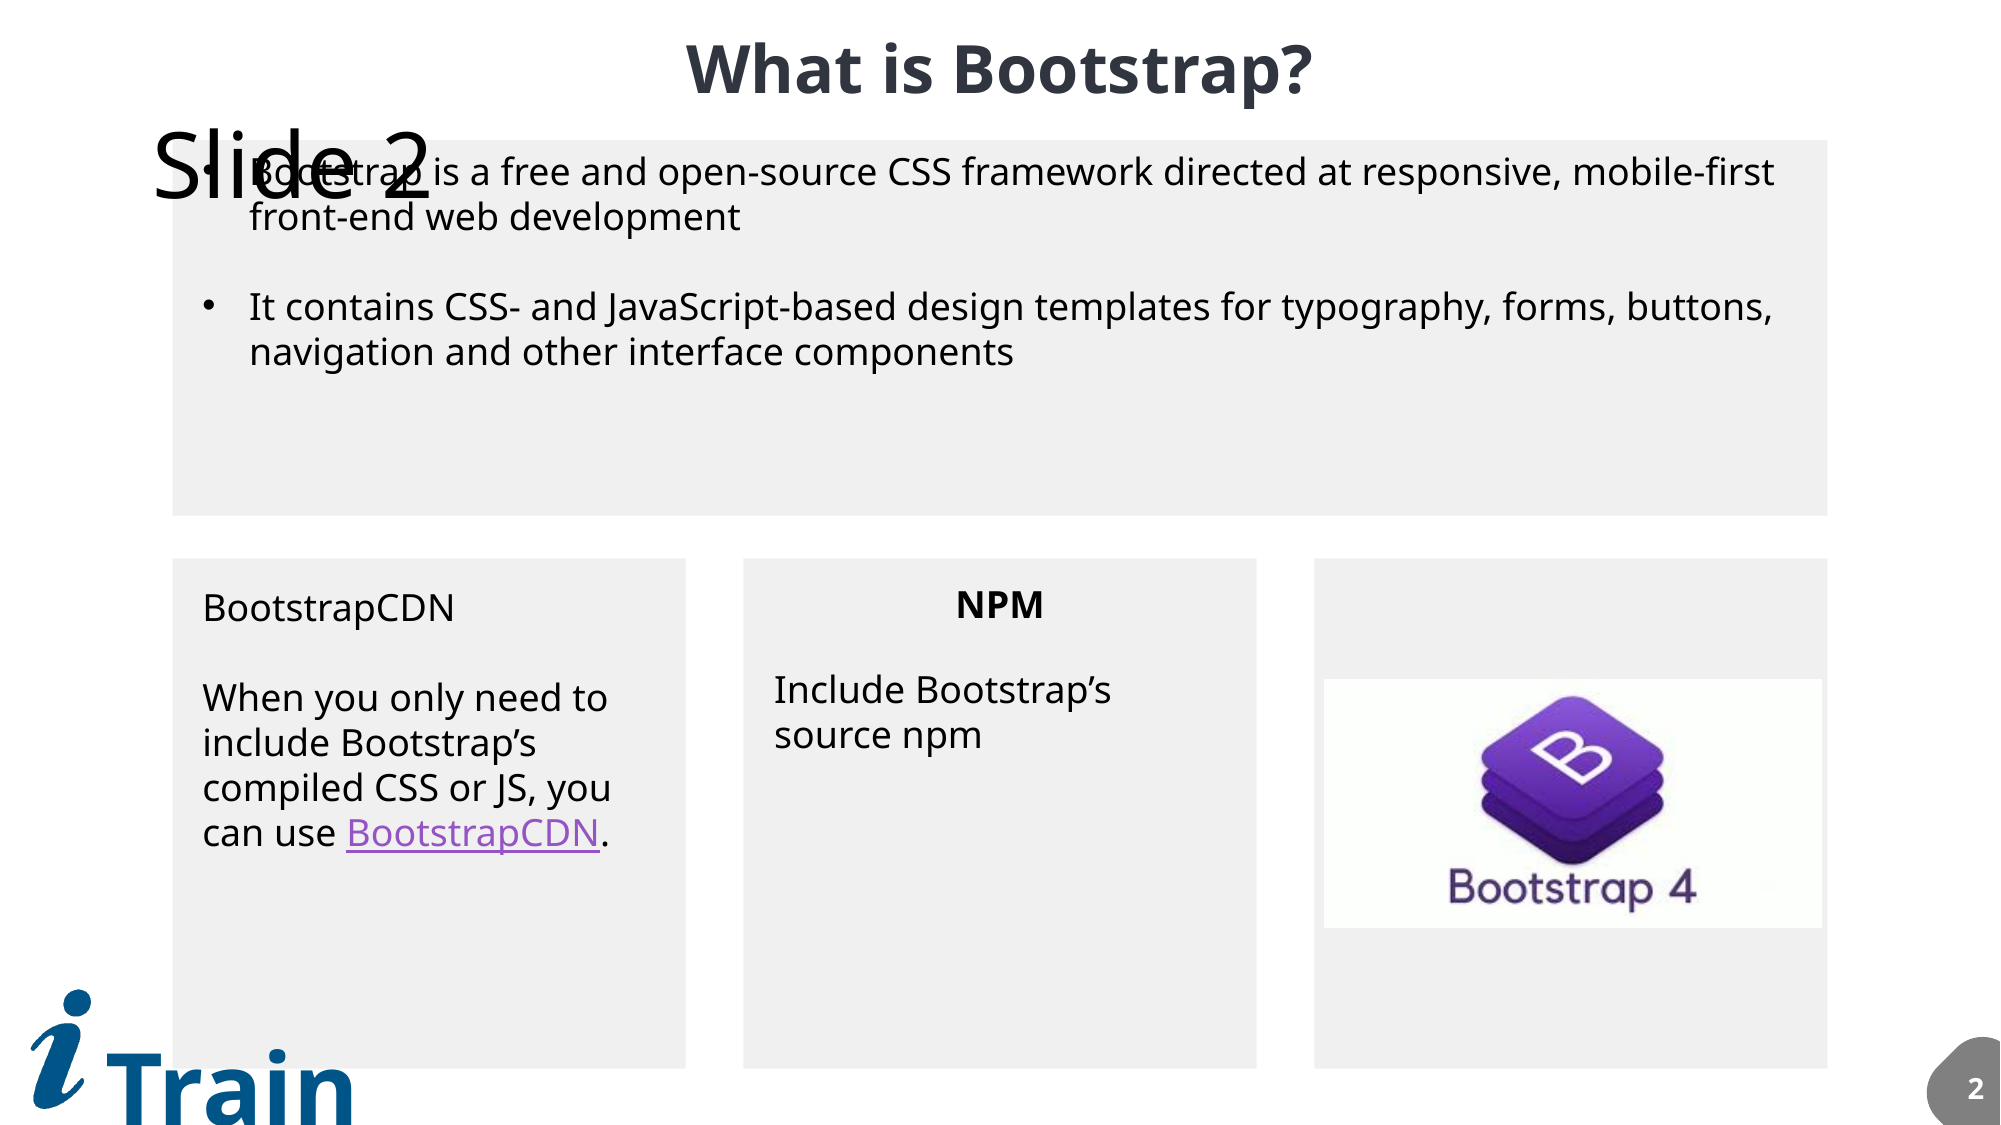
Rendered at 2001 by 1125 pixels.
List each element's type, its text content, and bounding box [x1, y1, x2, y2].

text_box 2 [1952, 1063, 2000, 1113]
text_box [1925, 1035, 2000, 1125]
title Slide 2 [137, 59, 1863, 278]
text_box NPM Include Bootstrap’s source npm [759, 573, 1241, 763]
text_box [1313, 557, 1828, 1070]
text_box [172, 557, 687, 1070]
picture [1324, 679, 1822, 928]
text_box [0, 988, 557, 1125]
text_box [172, 139, 1828, 514]
text_box [742, 557, 1258, 1070]
text_box What is Bootstrap? [686, 27, 1314, 59]
text_box Bootstrap is a free and open-source CSS framework directed at responsive, mobile-first front-end web development It contains CSS- and JavaScript-based design templates for typography, forms, buttons, navigation and other interface components [187, 140, 1805, 380]
text_box BootstrapCDN When you only need to include Bootstrap’s compiled CSS or JS, you can use BootstrapCDN. [187, 577, 669, 868]
